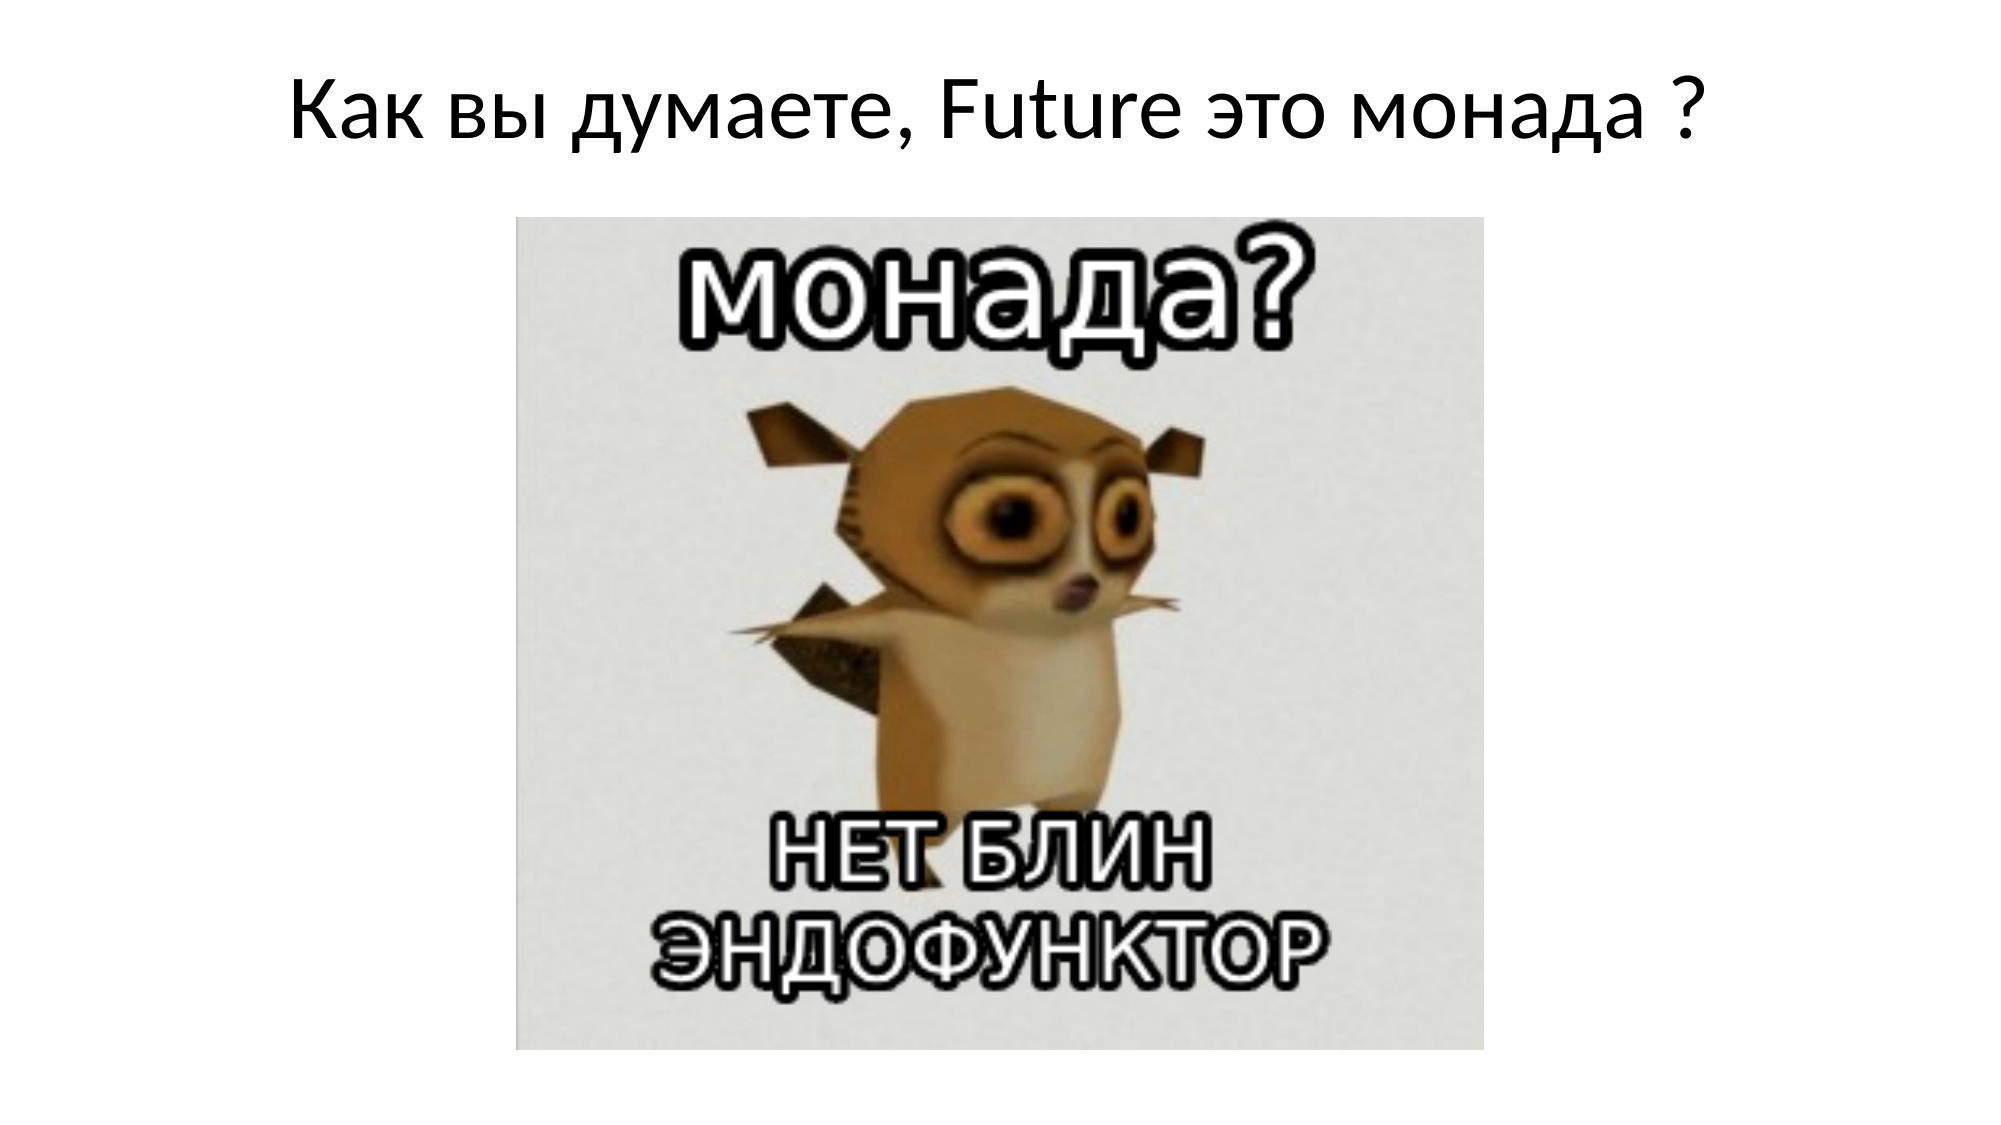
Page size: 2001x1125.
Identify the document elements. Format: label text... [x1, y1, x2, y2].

title Как вы думаете, Future это монада ? [137, 0, 1863, 218]
picture [515, 217, 1484, 1050]
